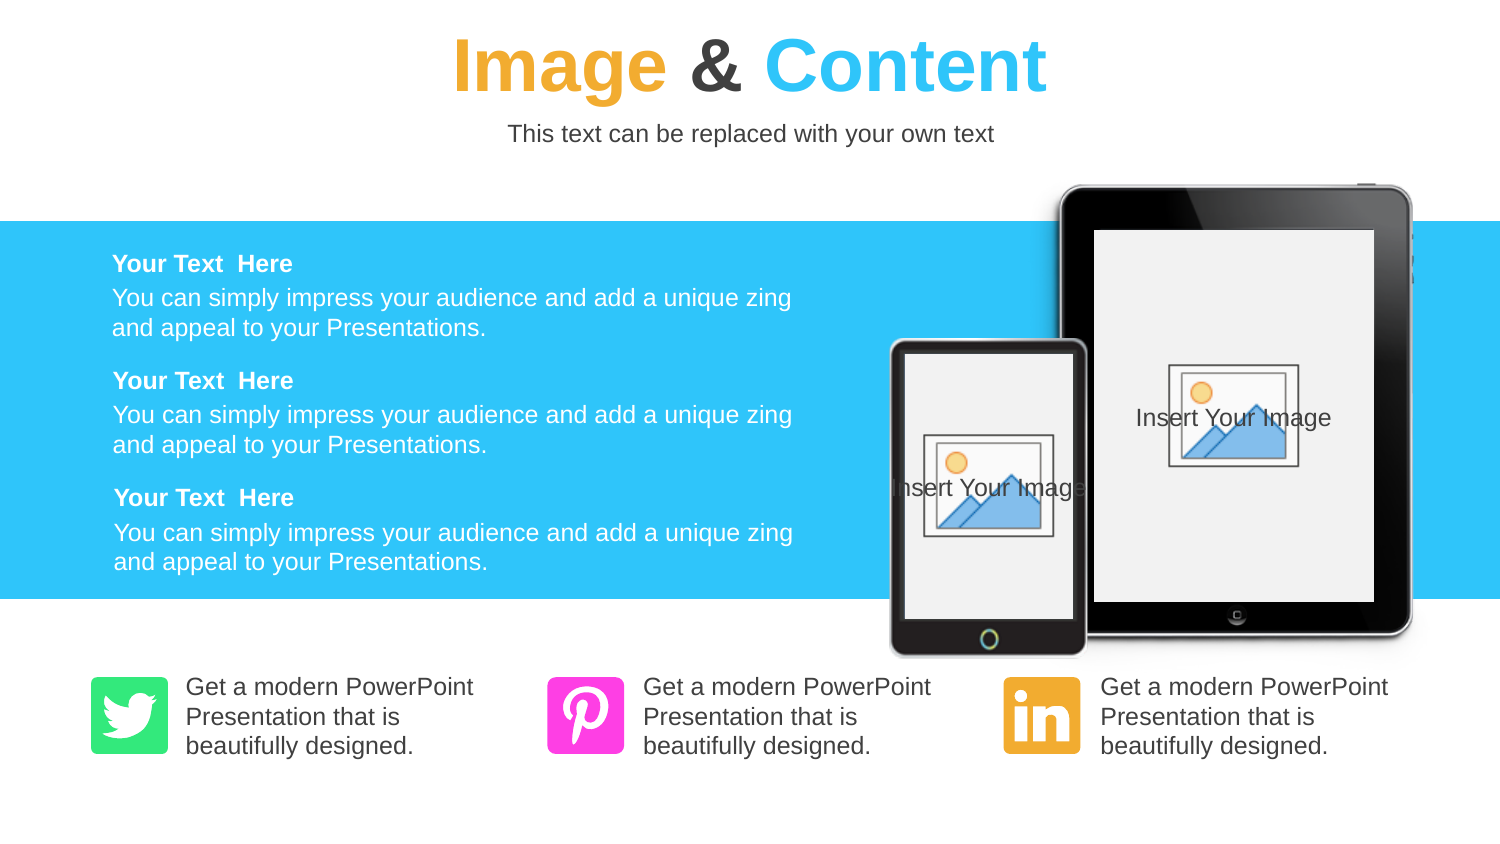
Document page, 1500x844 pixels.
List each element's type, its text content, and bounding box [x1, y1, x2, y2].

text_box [98, 473, 818, 585]
list This text can be replaced with your own text [0, 114, 1500, 151]
picture [827, 180, 1430, 705]
text_box Get a modern PowerPoint Presentation that is beautifully designed. [170, 662, 497, 768]
title Image & Content [0, 8, 1500, 114]
picture [1017, 693, 1024, 699]
text_box [89, 675, 170, 757]
text_box Get a modern PowerPoint Presentation that is beautifully designed. [628, 662, 954, 768]
text_box [1001, 675, 1083, 757]
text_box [96, 239, 816, 351]
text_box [97, 356, 817, 468]
text_box [545, 675, 627, 757]
text_box Get a modern PowerPoint Presentation that is beautifully designed. [1085, 662, 1412, 768]
